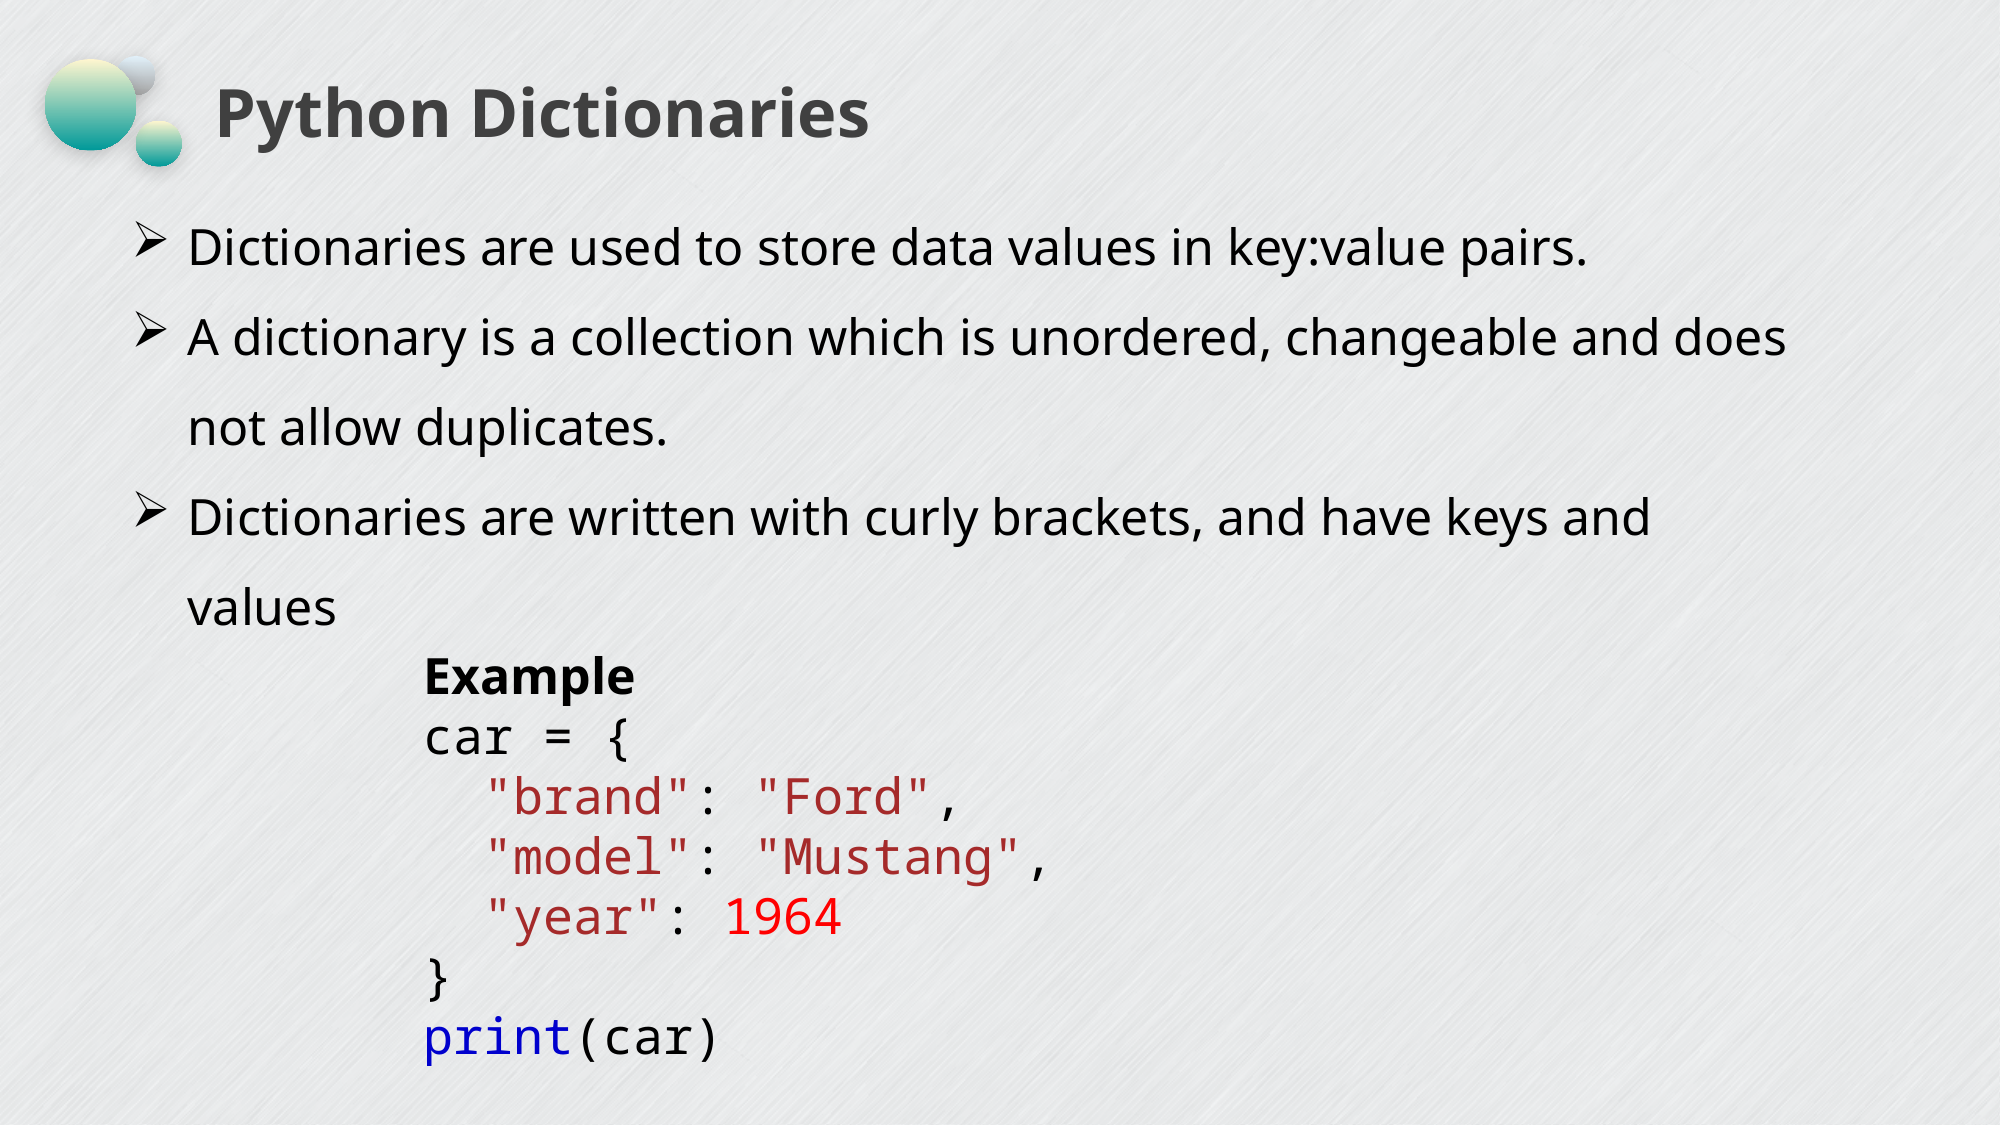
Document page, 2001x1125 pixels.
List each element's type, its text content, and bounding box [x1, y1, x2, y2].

title Python Dictionaries [199, 71, 1058, 160]
text_box Example car = { "brand": "Ford", "model": "Mustang", "year": 1964 } print(car) [408, 640, 1776, 1072]
text_box Dictionaries are used to store data values in key:value pairs. A dictionary is a collection which is unordered, changeable and does not allow duplicates. Dictionaries are written with curly brackets, and have keys and values [126, 181, 1796, 640]
